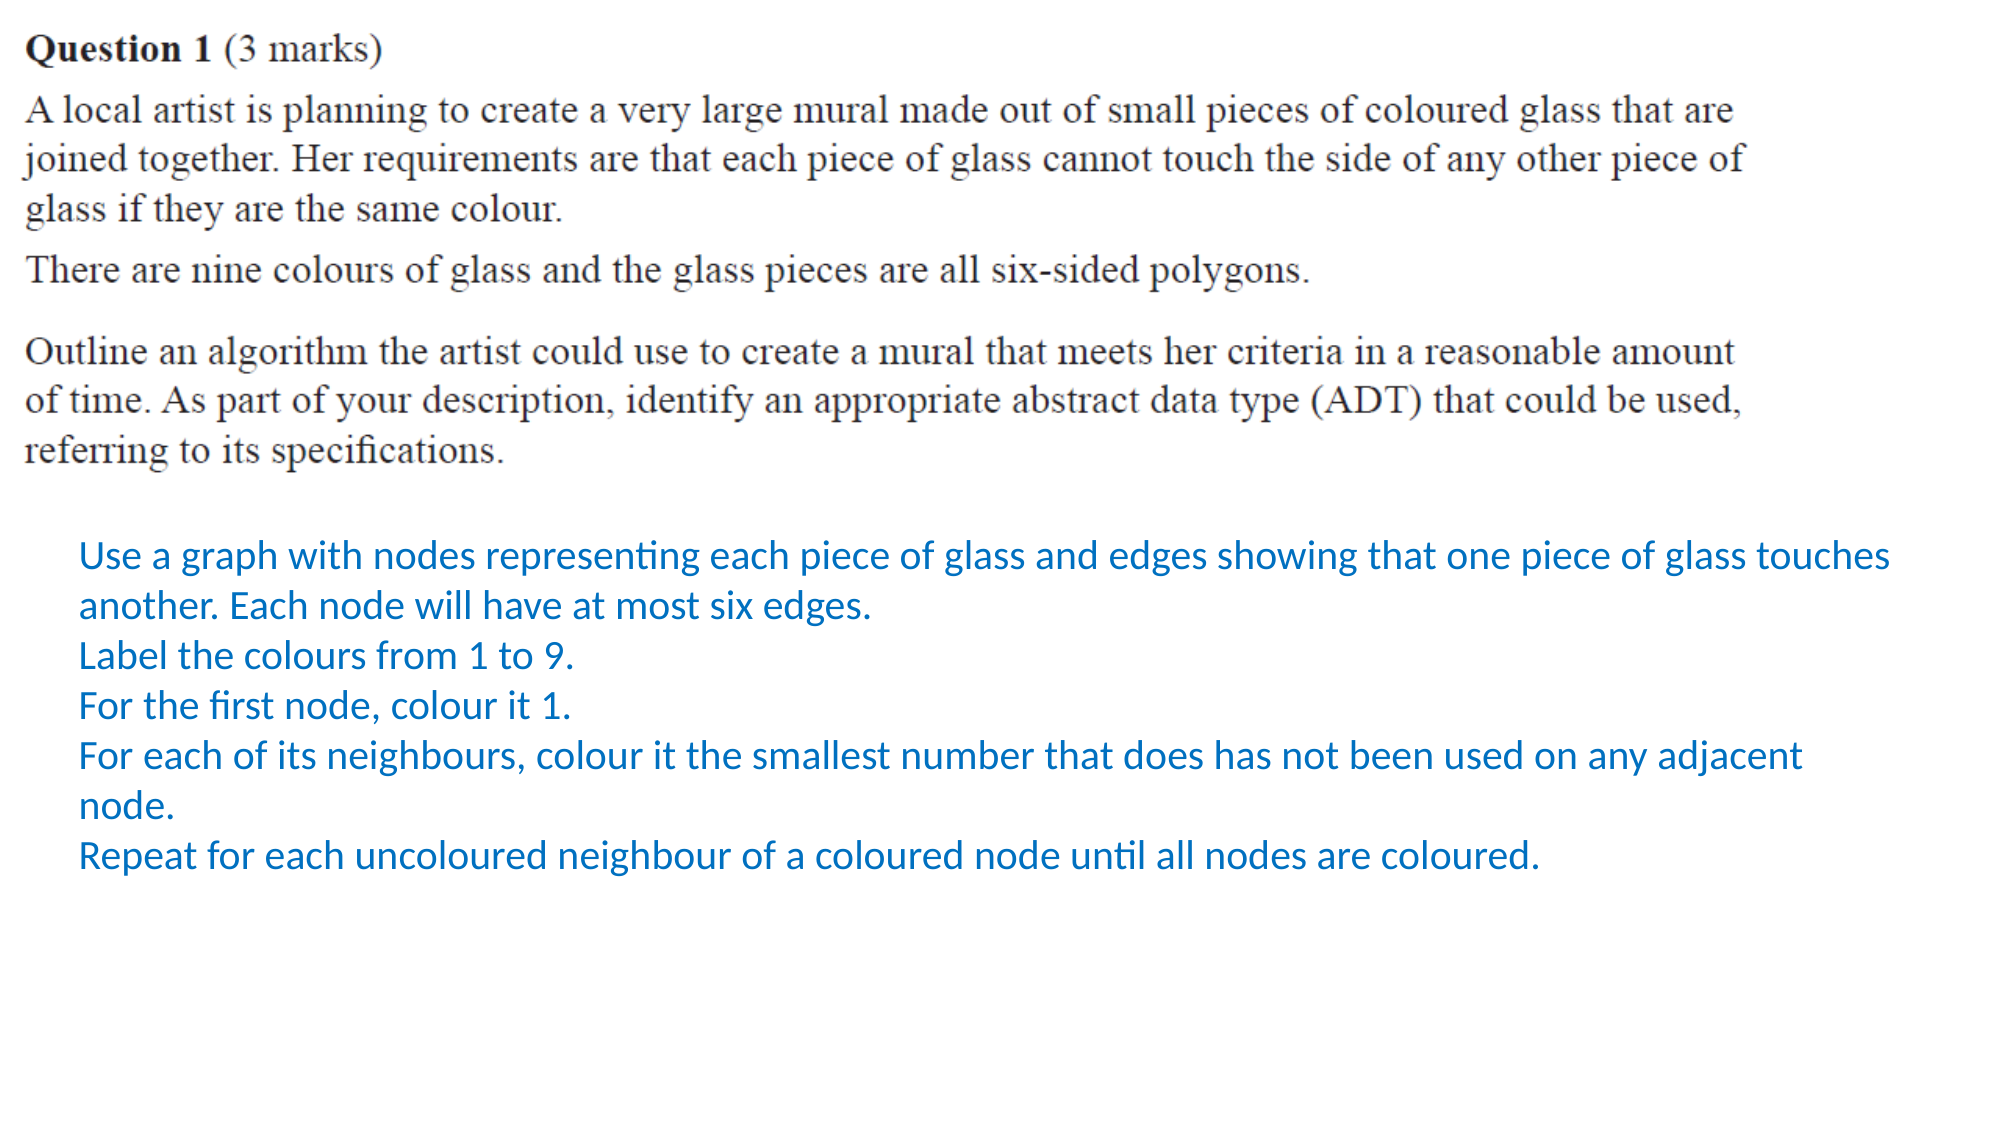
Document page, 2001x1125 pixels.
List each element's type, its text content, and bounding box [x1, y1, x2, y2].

text_box Use a graph with nodes representing each piece of glass and edges showing that one piece of glass touches another. Each node will have at most six edges. Label the colours from 1 to 9. For the first node, colour it 1. For each of its neighbours, colour it the smallest number that does has not been used on any adjacent node. Repeat for each uncoloured neighbour of a coloured node until all nodes are coloured. [63, 520, 1924, 886]
picture [0, 0, 1937, 504]
